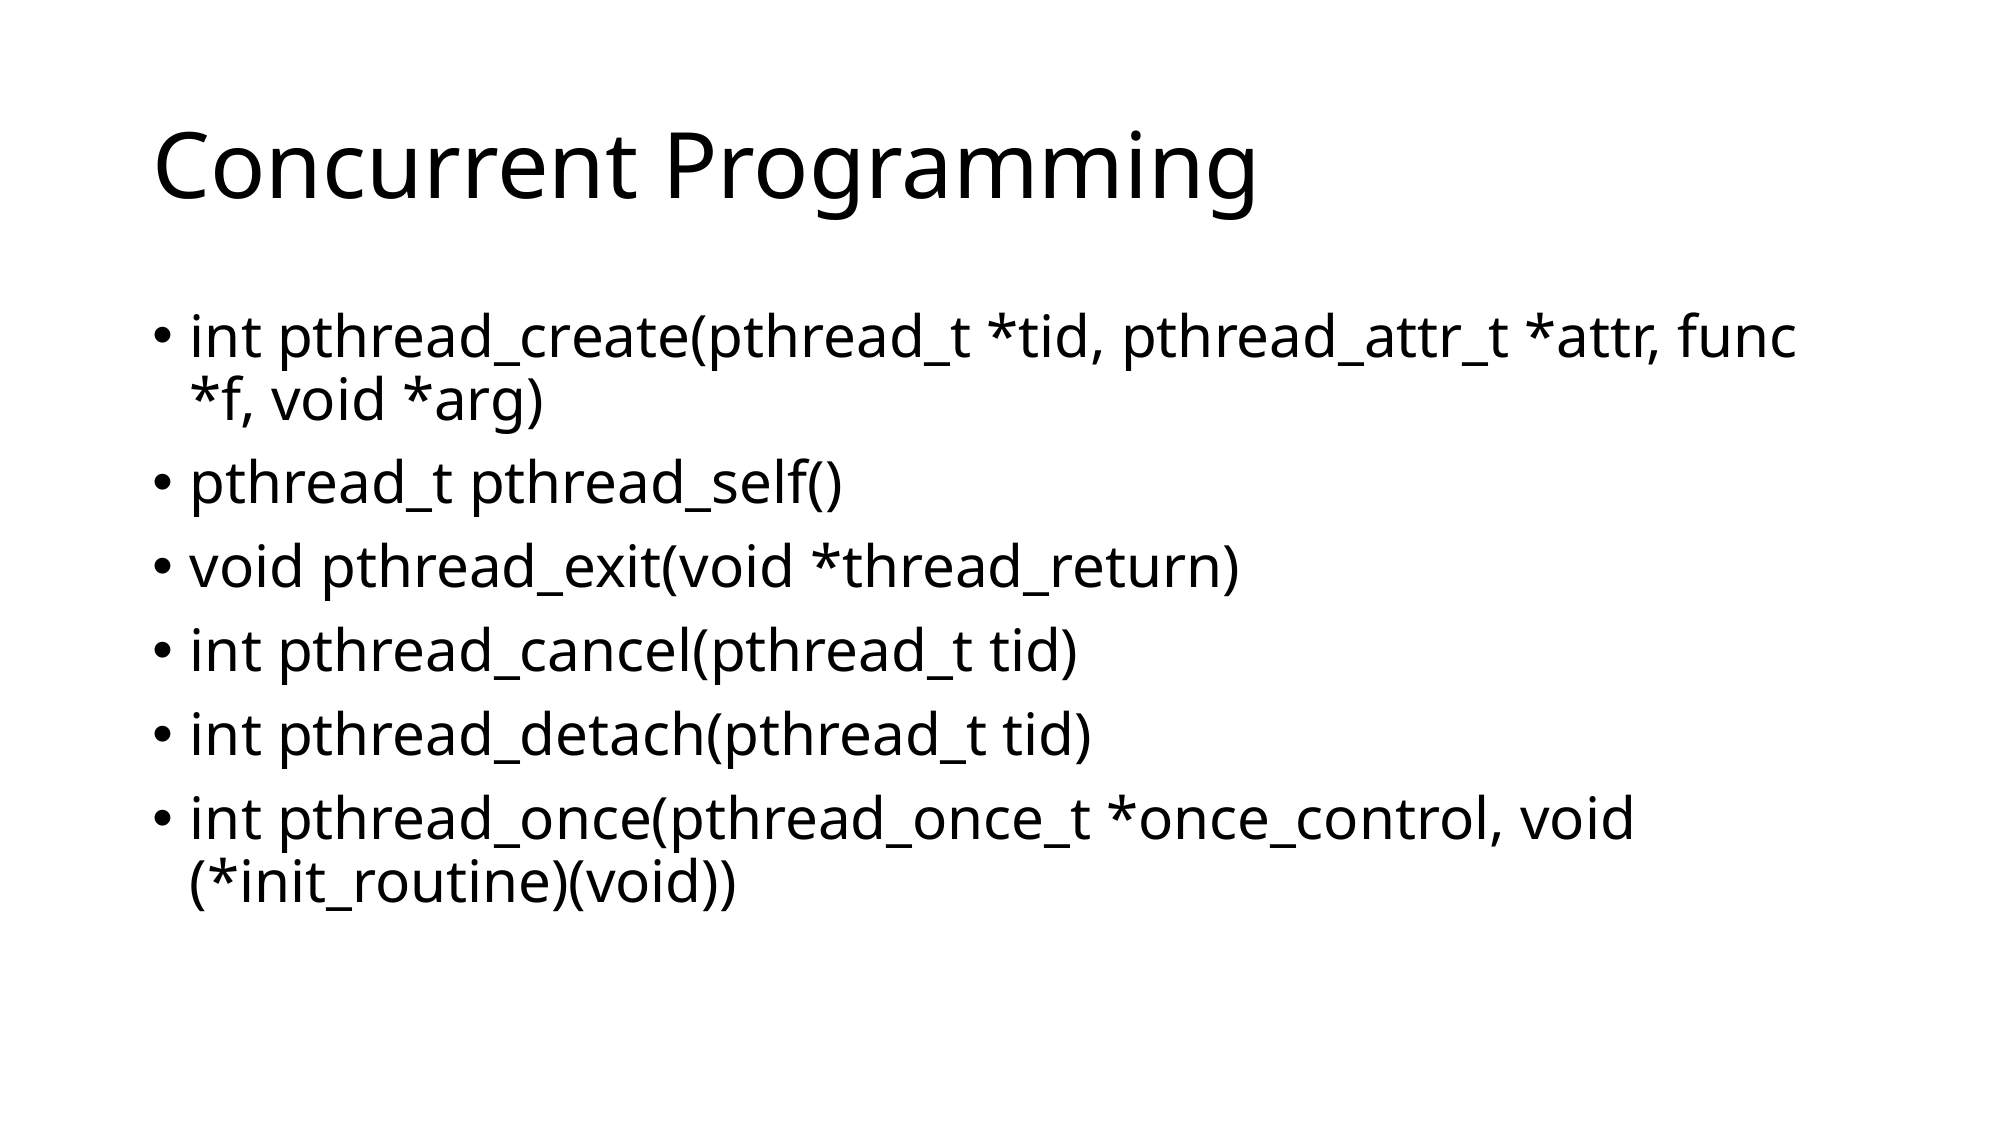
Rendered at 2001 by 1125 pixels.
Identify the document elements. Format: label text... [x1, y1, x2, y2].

list int pthread_create(pthread_t *tid, pthread_attr_t *attr, func *f, void *arg) pthread_t pthread_self() void pthread_exit(void *thread_return) int pthread_cancel(pthread_t tid) int pthread_detach(pthread_t tid) int pthread_once(pthread_once_t *once_control, void (*init_routine)(void)) [137, 299, 1863, 1014]
title Concurrent Programming [137, 59, 1863, 278]
